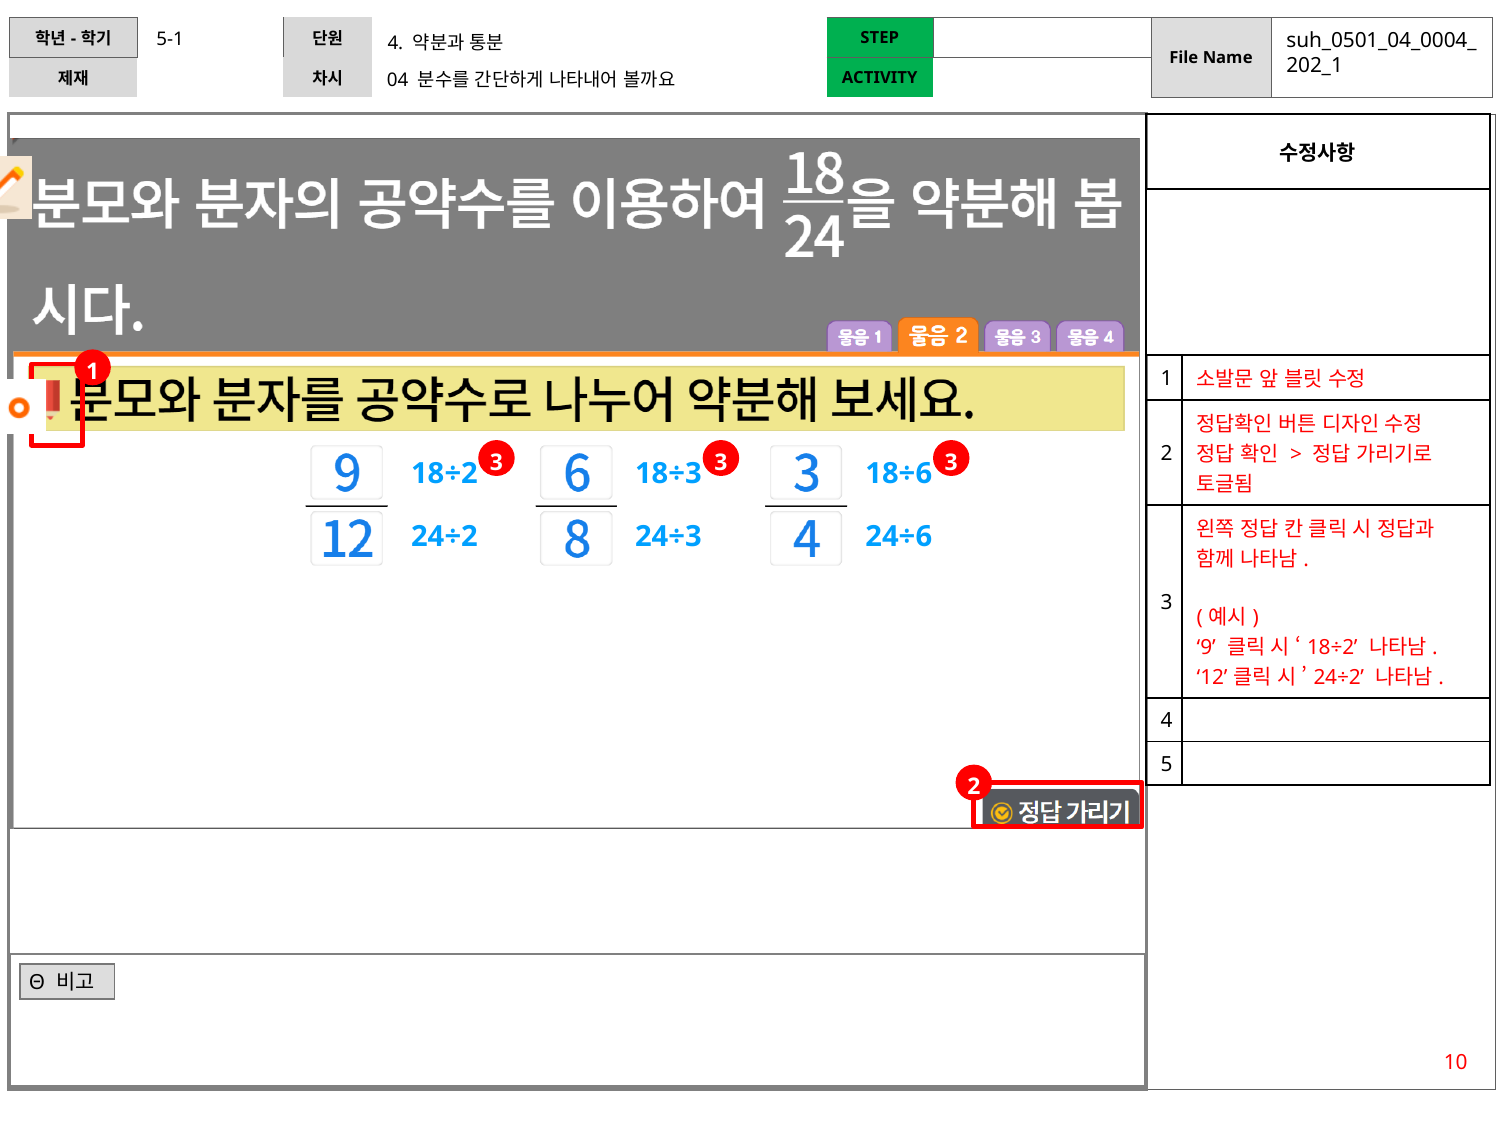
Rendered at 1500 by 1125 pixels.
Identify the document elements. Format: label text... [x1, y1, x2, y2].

table_cell 1 [1147, 356, 1181, 399]
table_cell [1183, 699, 1489, 741]
table_cell [1147, 190, 1489, 354]
picture [0, 138, 1140, 830]
text_box suh_0501_04_0004_202_1 [1271, 18, 1500, 84]
table_cell 2 [1147, 401, 1181, 504]
table_header 수정사항 [1147, 115, 1489, 188]
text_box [388, 446, 501, 561]
table_cell 5 [1147, 742, 1181, 784]
table_cell 정답확인 버튼 디자인 수정 정답 확인 > 정답 가리기로 토글됨 [1183, 401, 1489, 504]
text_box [612, 446, 725, 561]
table_cell [1183, 742, 1489, 784]
text_box 4. 약분과 통분 [372, 23, 828, 48]
table_cell 3 [1147, 506, 1181, 697]
text_box 04 분수를 간단하게 나타내어 볼까요 [372, 60, 821, 96]
table_cell 소발문 앞 블릿 수정 [1183, 356, 1489, 399]
text_box 5-1 [141, 18, 284, 55]
table_cell 왼쪽 정답 칸 클릭 시 정답과 함께 나타남. (예시) ‘9’ 클릭 시 ‘18÷2’ 나타남. ‘12’클릭 시 ’24÷2’ 나타남. [1183, 506, 1489, 697]
table_cell 4 [1147, 699, 1181, 741]
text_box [842, 446, 956, 561]
